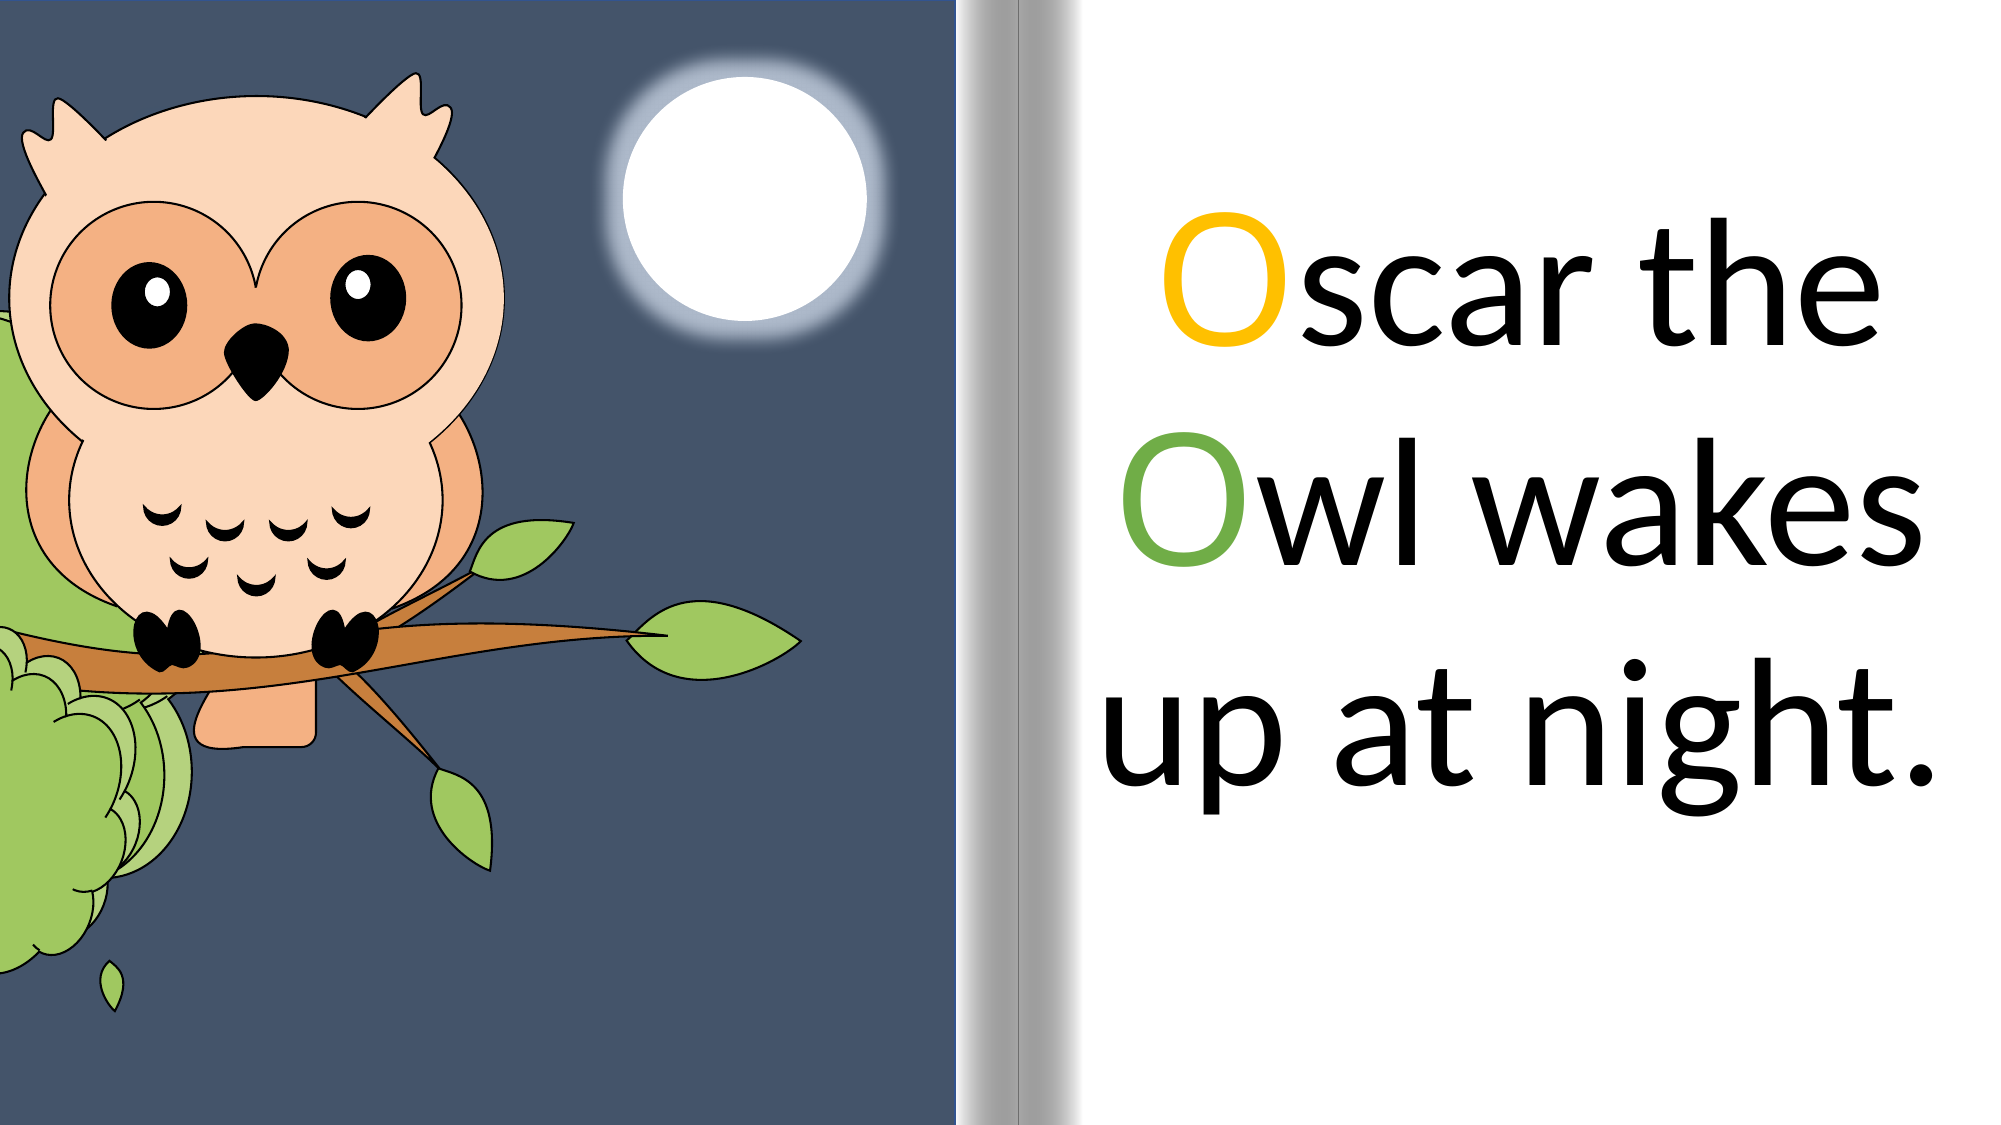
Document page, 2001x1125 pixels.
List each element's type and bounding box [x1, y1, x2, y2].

text_box [0, 519, 800, 876]
text_box [0, 0, 2000, 1125]
text_box [9, 73, 504, 672]
